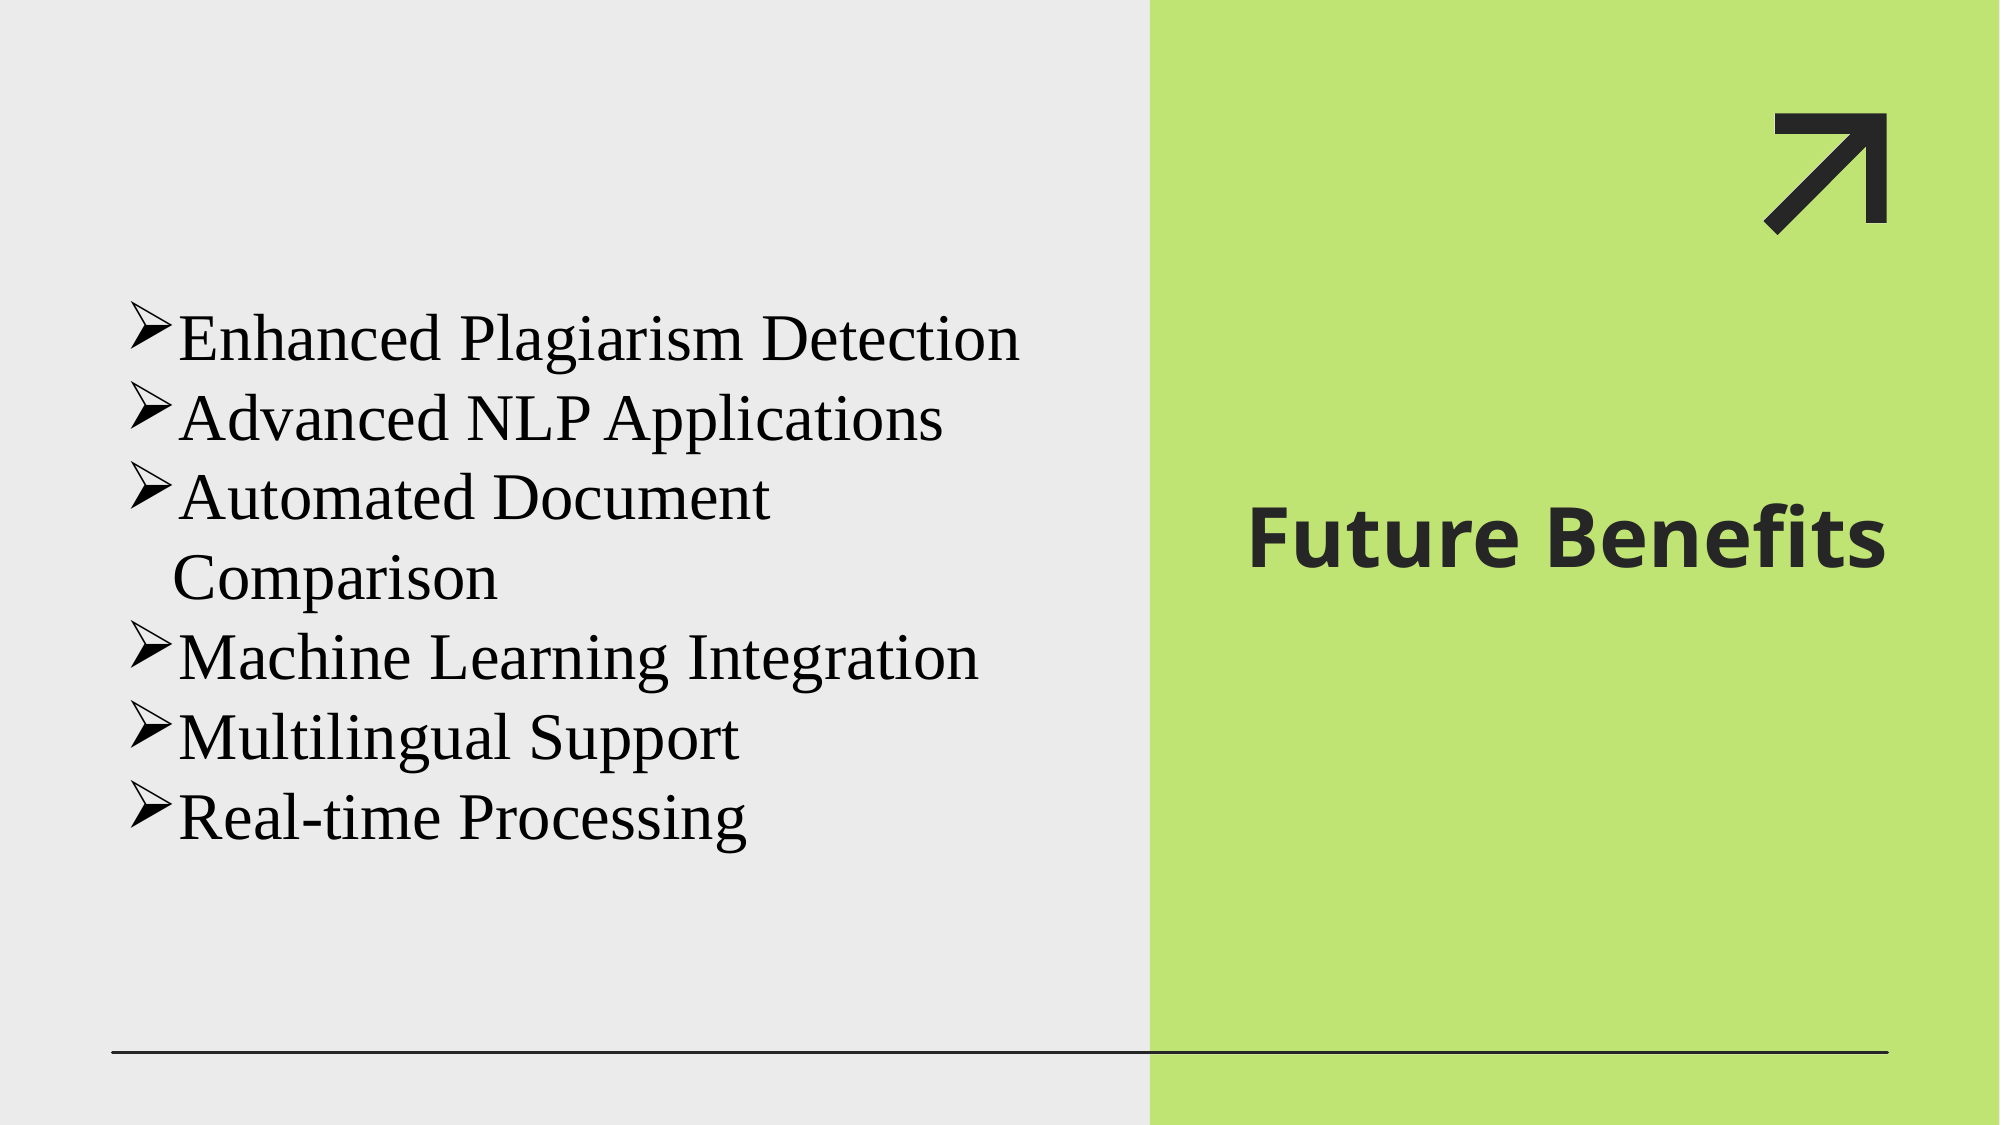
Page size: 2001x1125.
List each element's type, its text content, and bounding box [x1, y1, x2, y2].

title Future Benefits [1245, 490, 2000, 719]
text_box Enhanced Plagiarism Detection Advanced NLP Applications Automated Document Comparison Machine Learning Integration Multilingual Support Real-time Processing [111, 285, 1112, 861]
